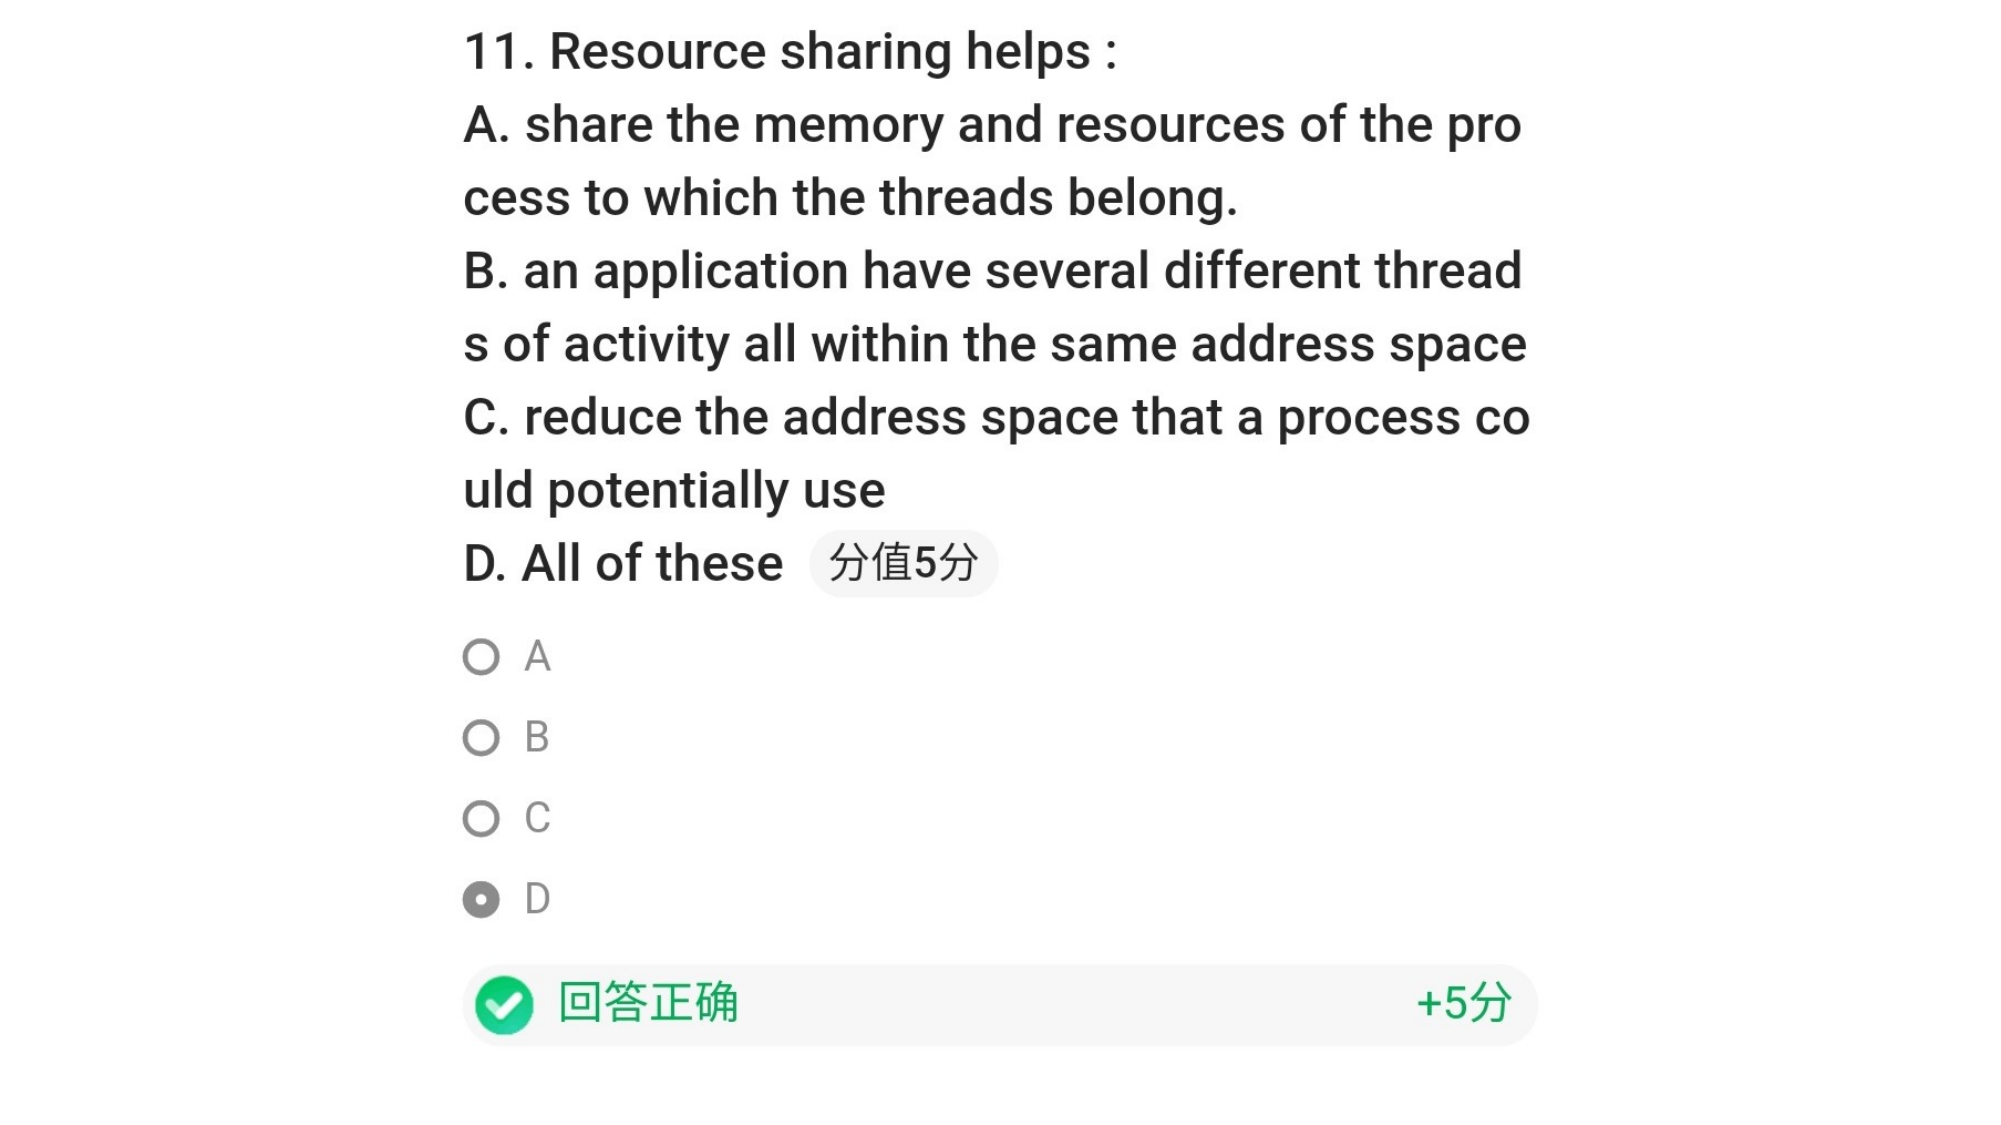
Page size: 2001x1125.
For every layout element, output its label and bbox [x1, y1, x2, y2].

picture [401, 0, 1598, 1125]
